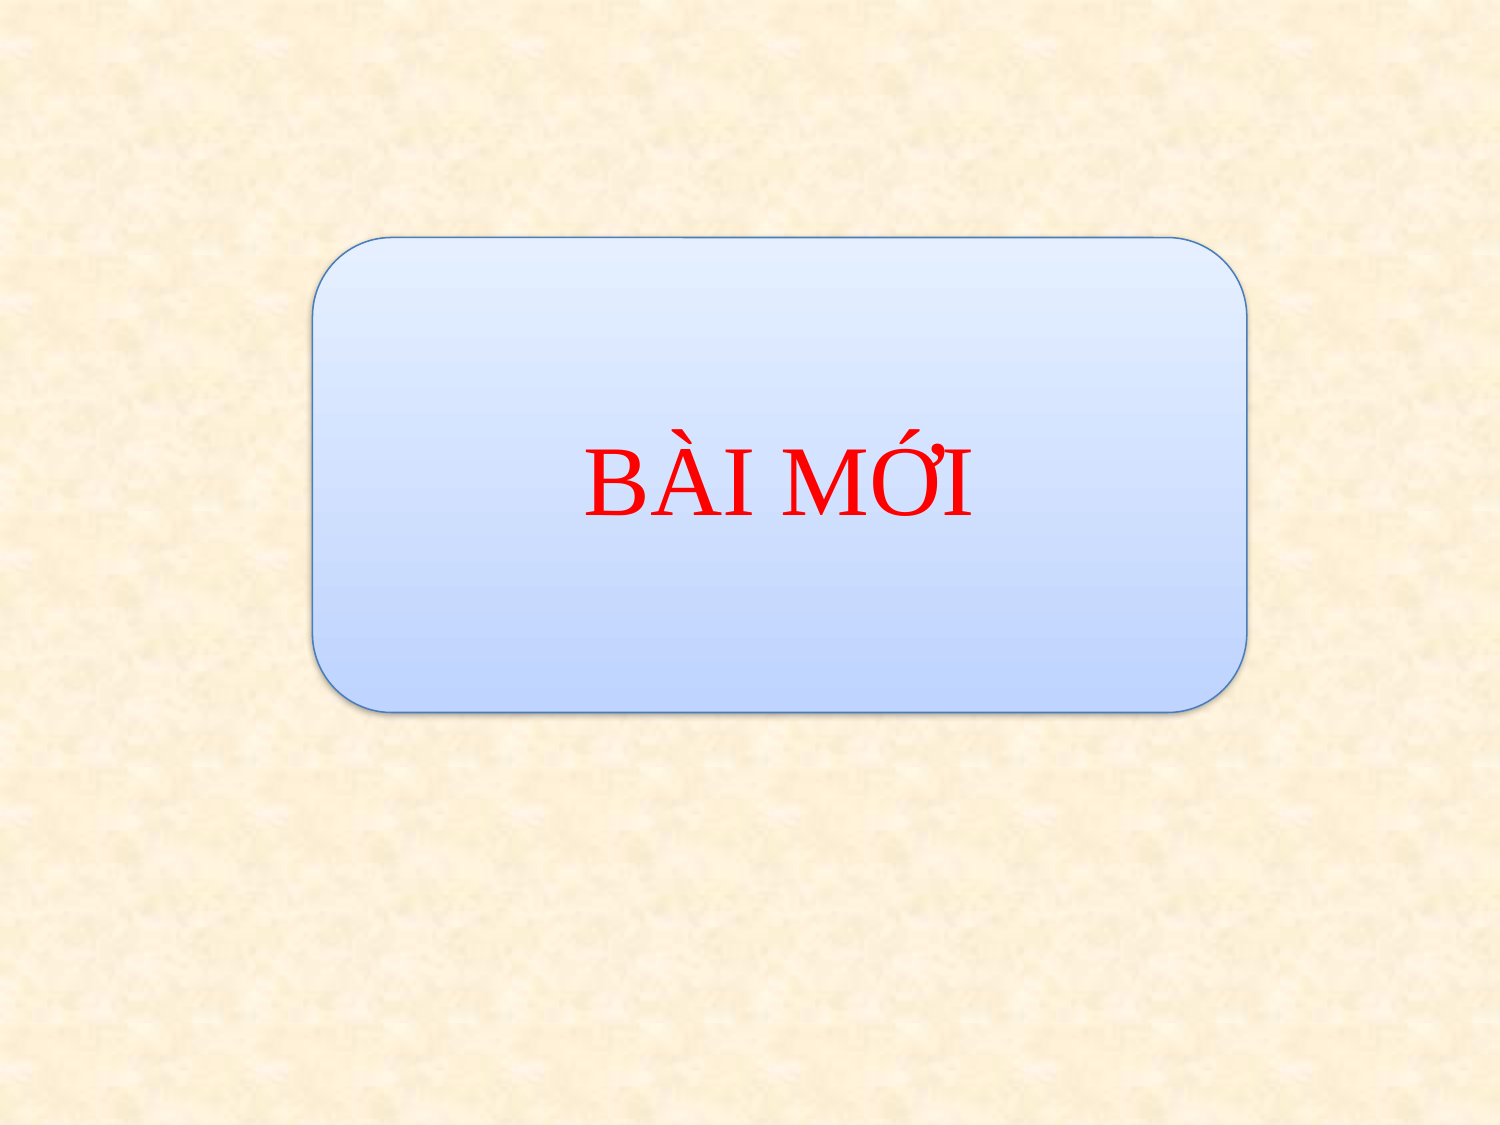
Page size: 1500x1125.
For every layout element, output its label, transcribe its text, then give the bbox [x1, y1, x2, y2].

picture [0, 0, 1500, 1125]
text_box BÀI MỚI [311, 236, 1248, 714]
